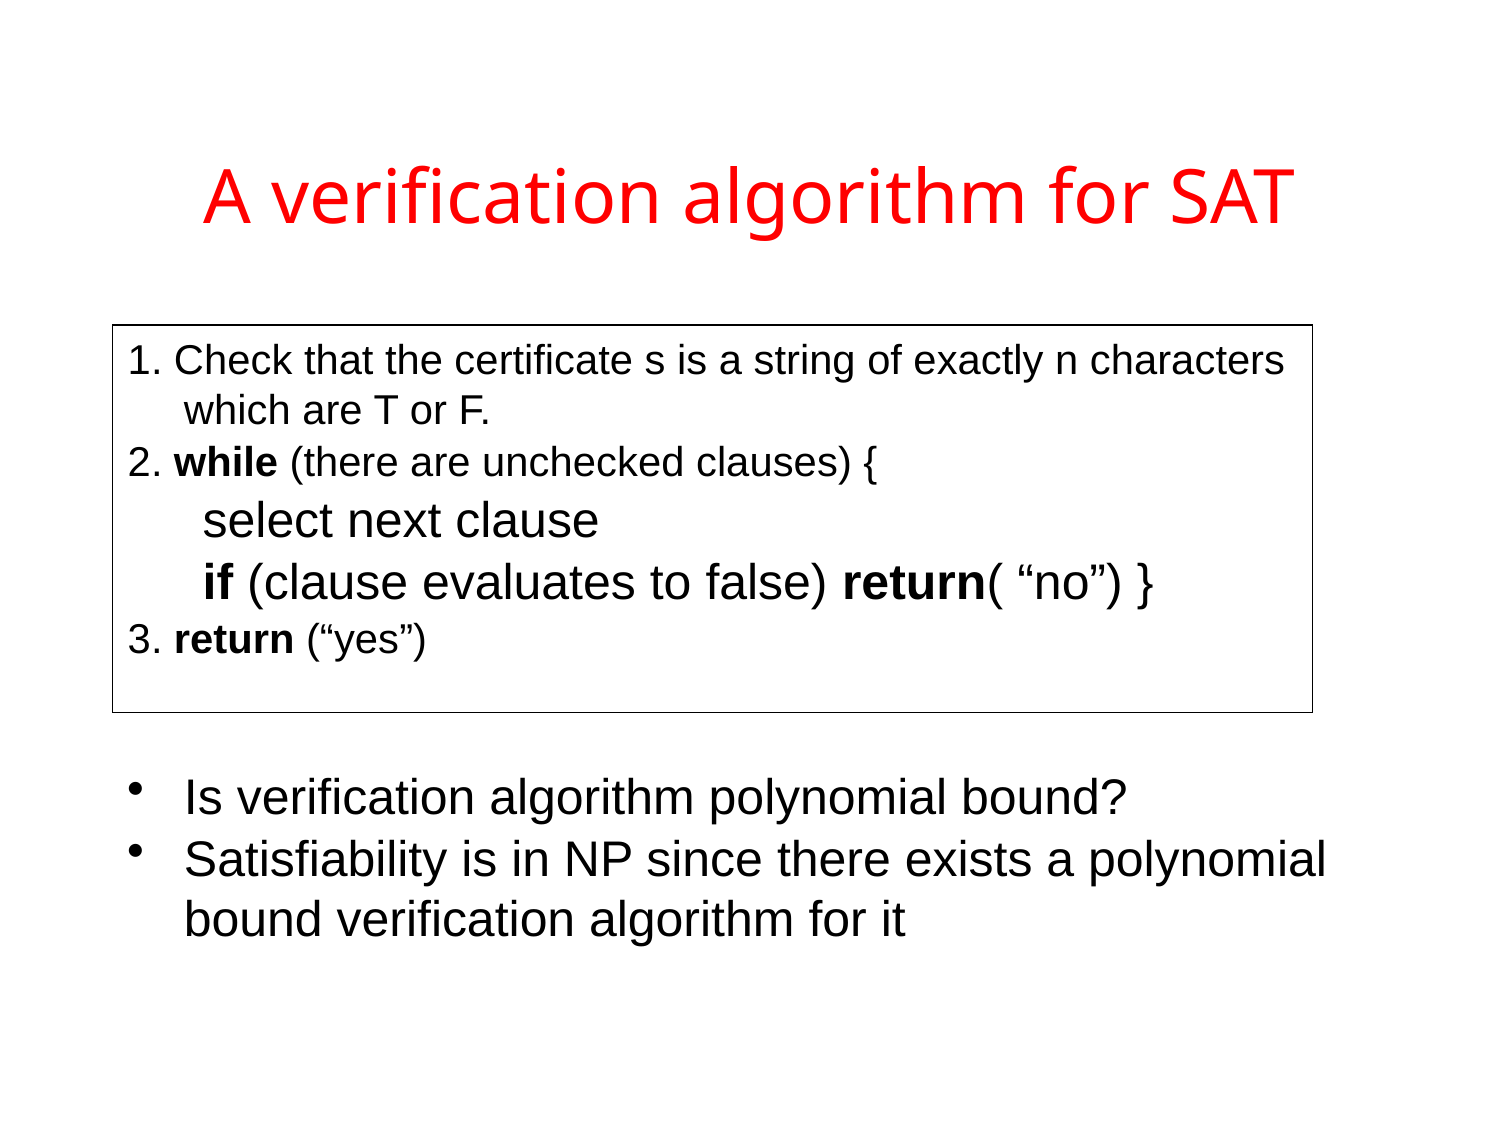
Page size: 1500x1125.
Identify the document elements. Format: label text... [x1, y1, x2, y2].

text_box [112, 324, 1313, 713]
title A verification algorithm for SAT [112, 99, 1388, 288]
list 1. Check that the certificate s is a string of exactly n characters which are T or F. 2. while (there are unchecked clauses) { select next clause if (clause evaluates to false) return( “no”) } 3. return (“yes”) Is verification algorithm polynomial bound? Satisfiability is in NP since there exists a polynomial bound verification algorithm for it [112, 324, 1388, 1000]
